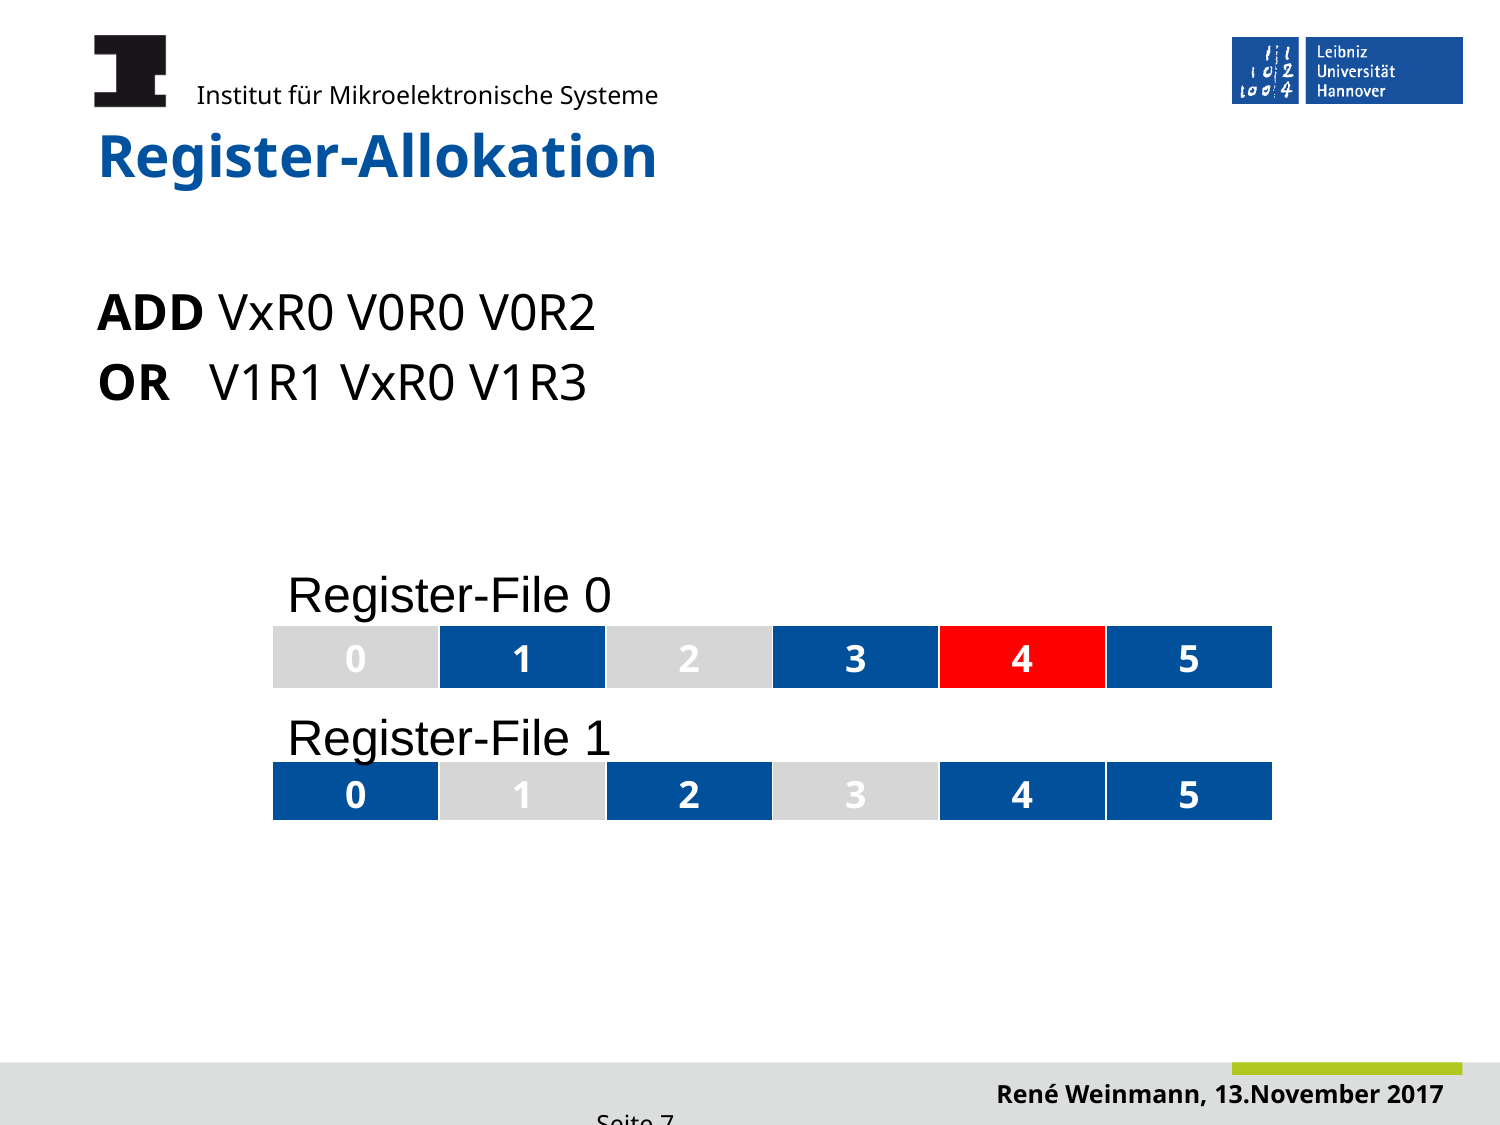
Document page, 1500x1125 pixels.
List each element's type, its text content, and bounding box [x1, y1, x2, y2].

table_header 2 [607, 626, 772, 688]
table_header 2 [607, 762, 772, 820]
table_header 1 [440, 773, 605, 820]
table_header 4 [940, 762, 1105, 820]
table_header 5 [1107, 762, 1272, 820]
list ADD VxR0 V0R0 V0R2 OR V1R1 VxR0 V1R3 [82, 272, 1463, 1038]
text_box Register-File 1 [272, 697, 663, 773]
table_header 0 [273, 630, 438, 688]
table_header 0 [273, 773, 438, 820]
table_header 1 [440, 630, 605, 688]
picture [91, 31, 169, 110]
text_box Register-File 0 [272, 555, 663, 630]
table_header 5 [1107, 626, 1272, 688]
table_header 3 [773, 762, 938, 820]
table_header 3 [773, 626, 938, 688]
table_header 4 [940, 626, 1105, 688]
title Register-Allokation [82, 125, 1463, 262]
picture [1232, 37, 1463, 104]
